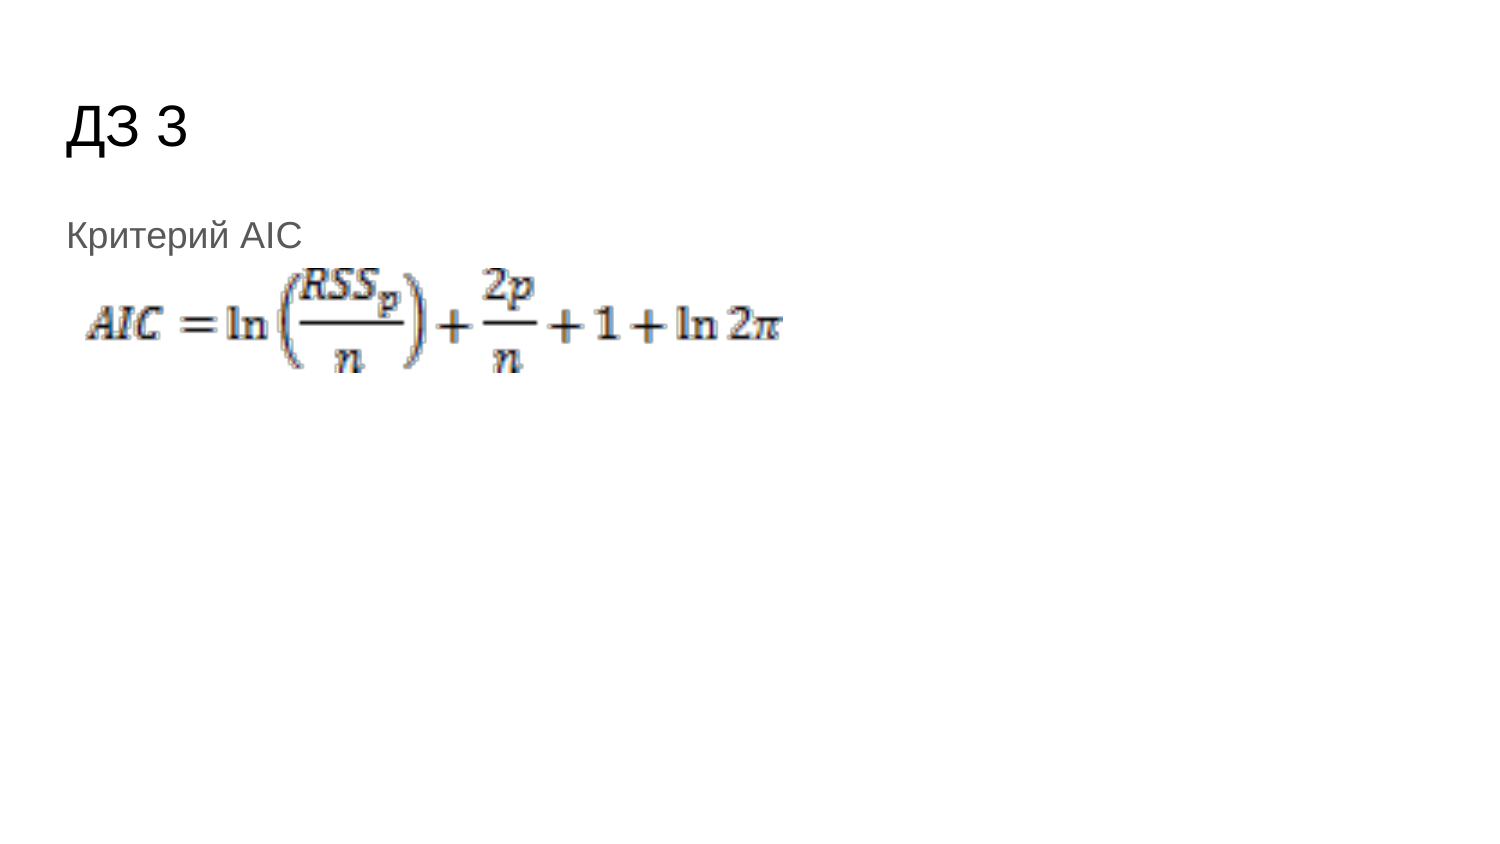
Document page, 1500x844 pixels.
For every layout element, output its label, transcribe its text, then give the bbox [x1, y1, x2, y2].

picture [84, 268, 783, 374]
list Критерий AIC [51, 189, 1449, 750]
title ДЗ 3 [51, 72, 1449, 167]
